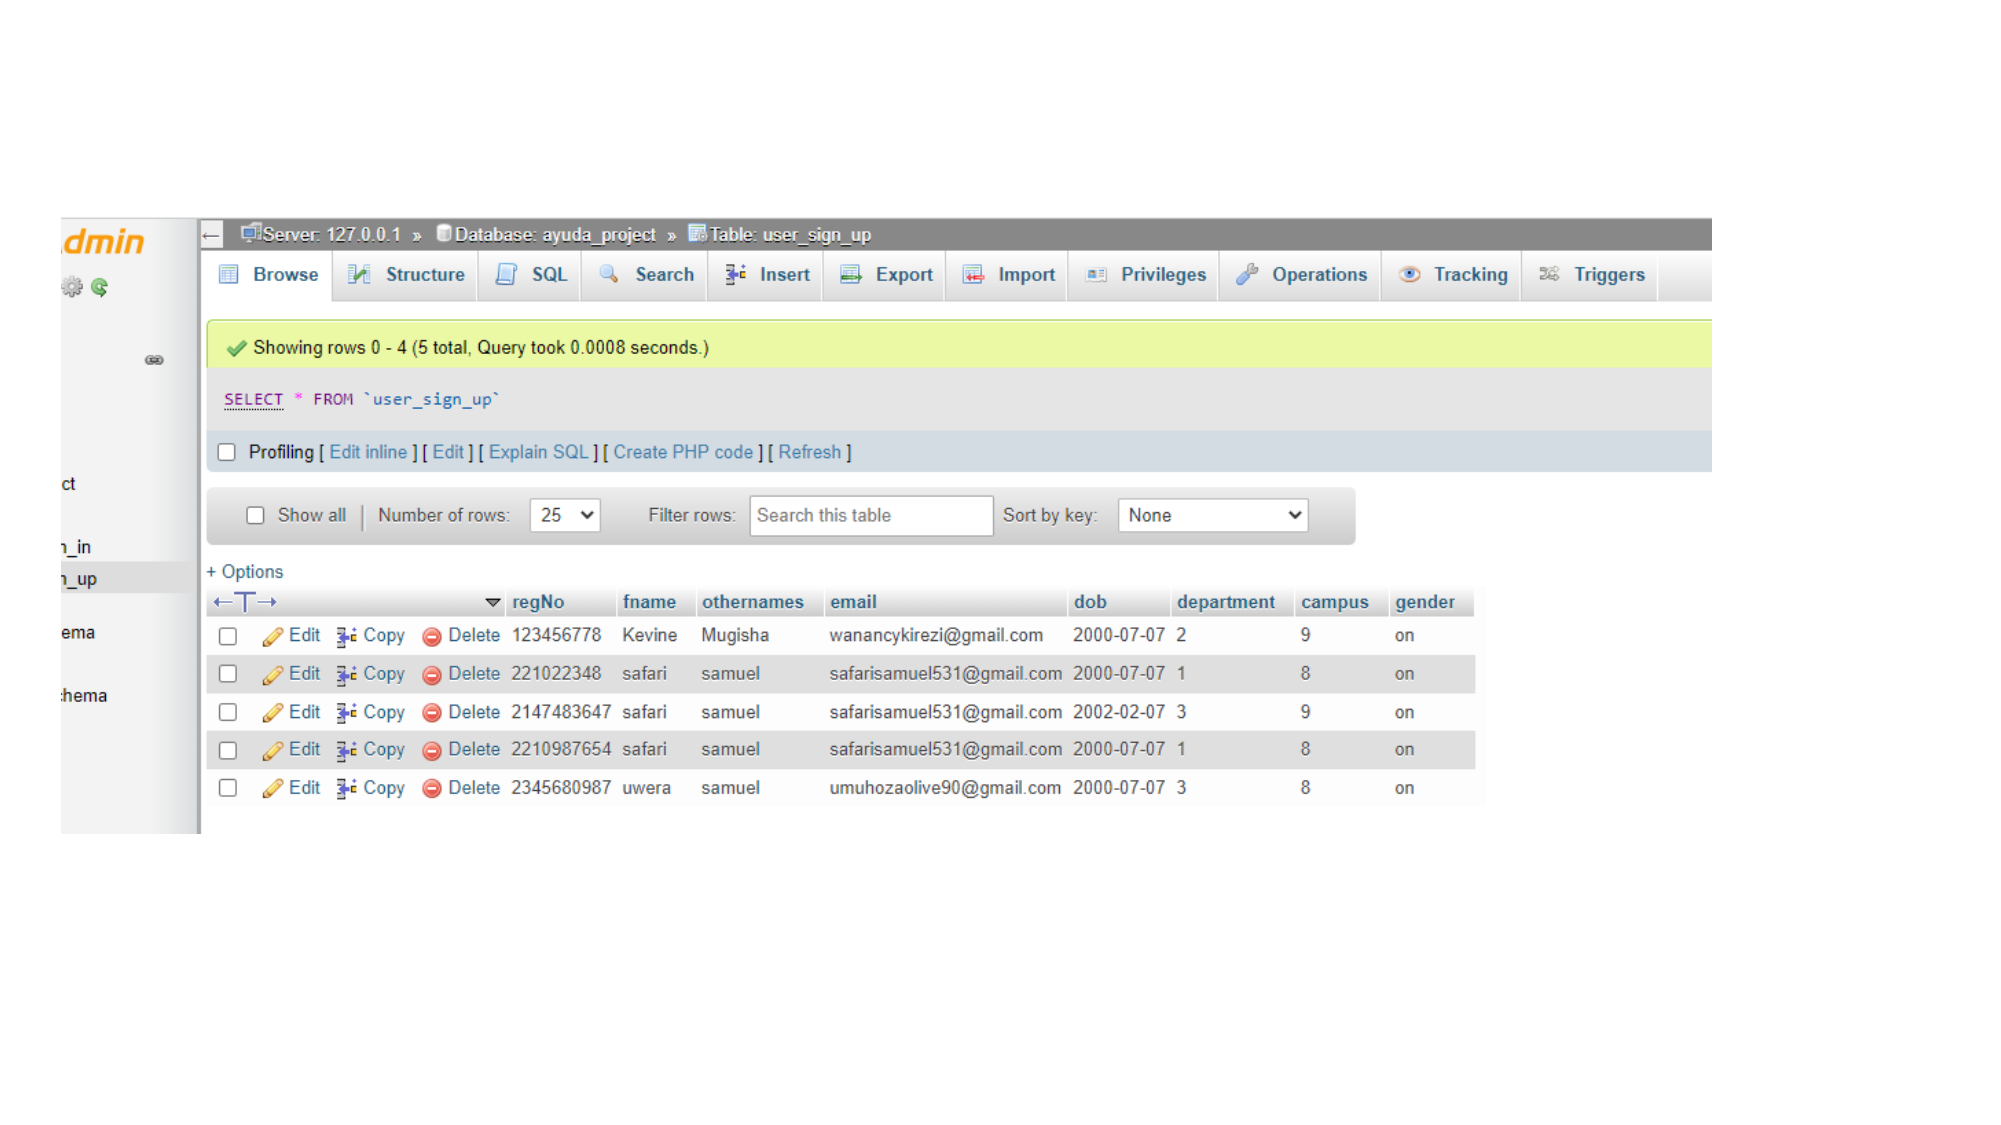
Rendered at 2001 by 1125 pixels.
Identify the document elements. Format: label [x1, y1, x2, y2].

picture [61, 204, 1712, 834]
